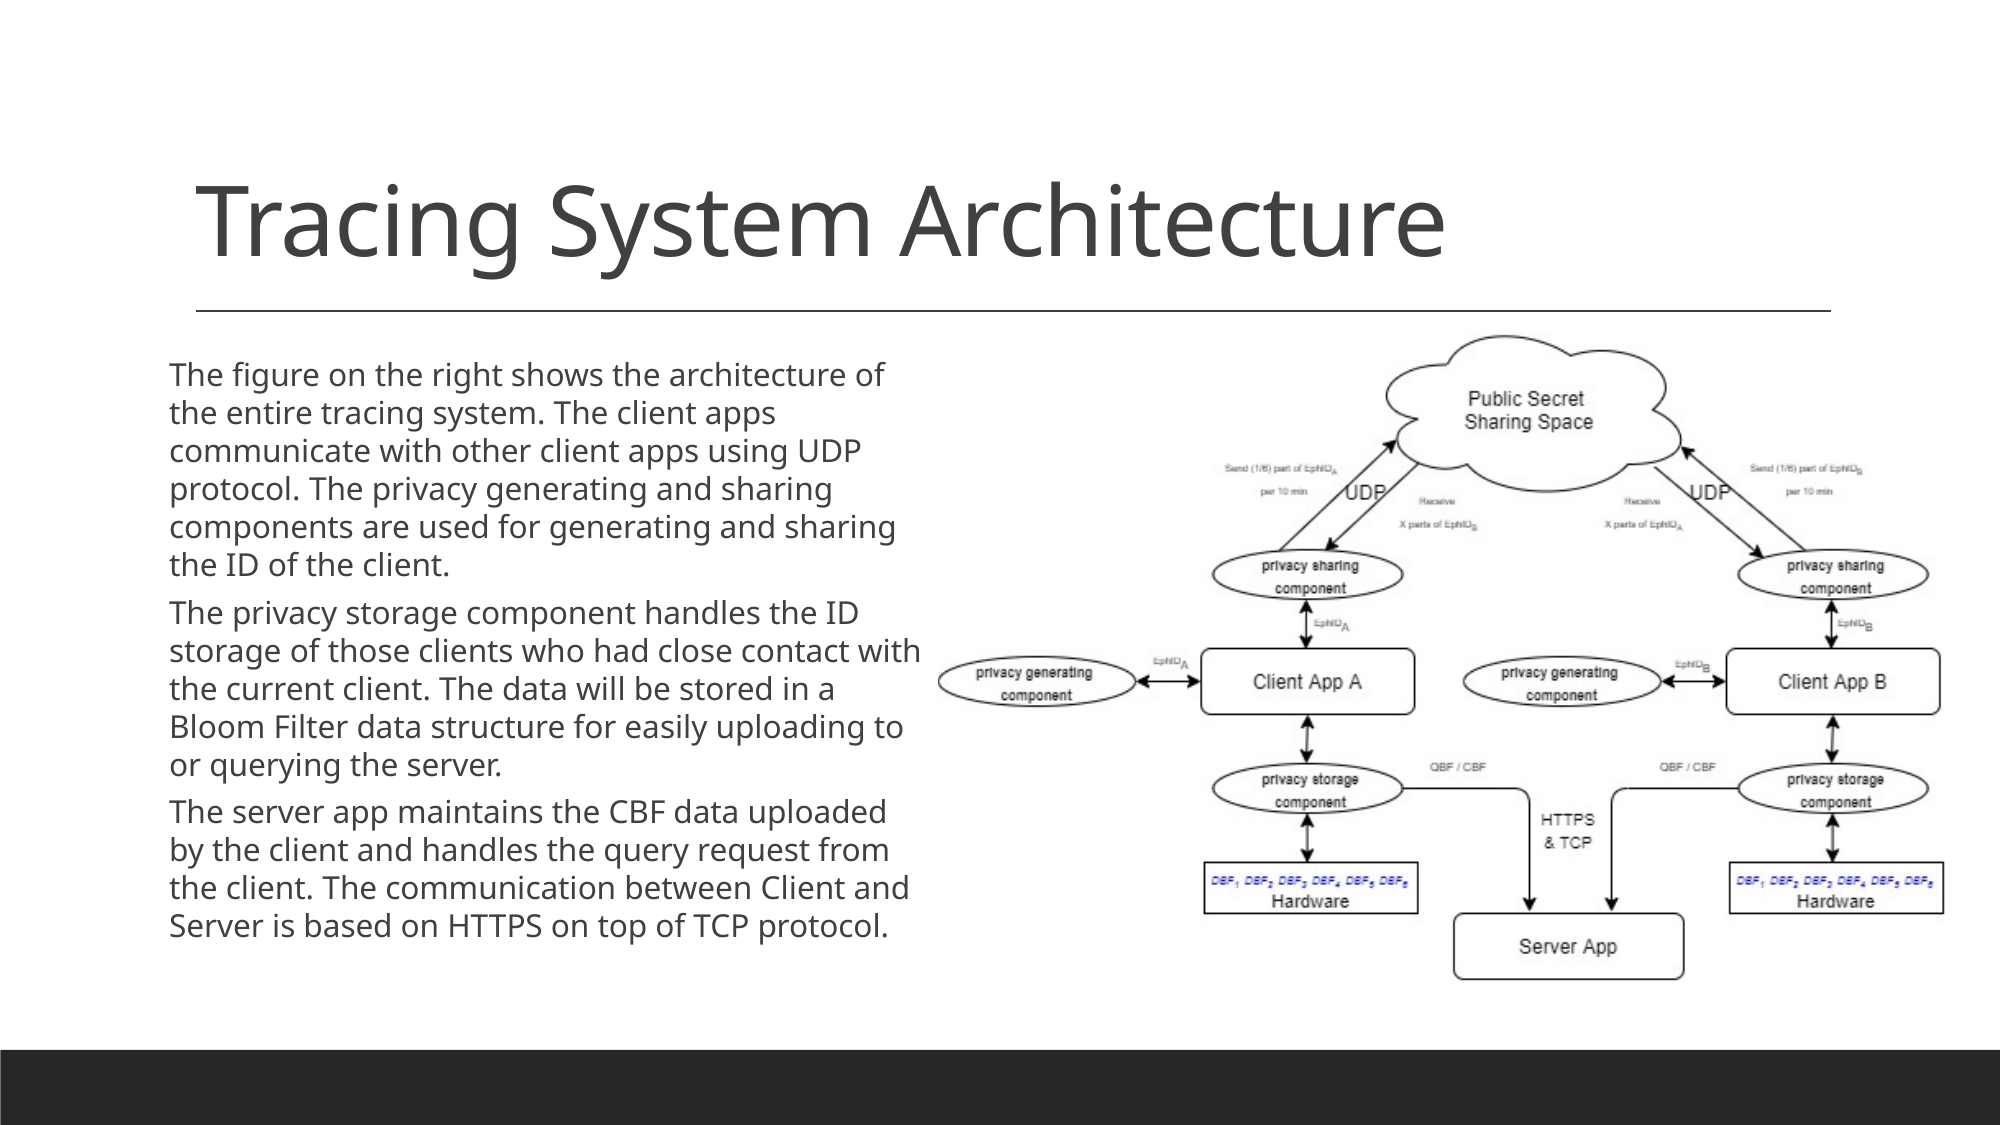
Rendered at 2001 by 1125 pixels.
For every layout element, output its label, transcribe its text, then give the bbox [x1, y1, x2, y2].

text_box The figure on the right shows the architecture of the entire tracing system. The client apps communicate with other client apps using UDP protocol. The privacy generating and sharing components are used for generating and sharing the ID of the client. The privacy storage component handles the ID storage of those clients who had close contact with the current client. The data will be stored in a Bloom Filter data structure for easily uploading to or querying the server. The server app maintains the CBF data uploaded by the client and handles the query request from the client. The communication between Client and Server is based on HTTPS on top of TCP protocol. [169, 347, 931, 963]
title Tracing System Architecture [180, 47, 1830, 285]
picture [937, 318, 1947, 983]
